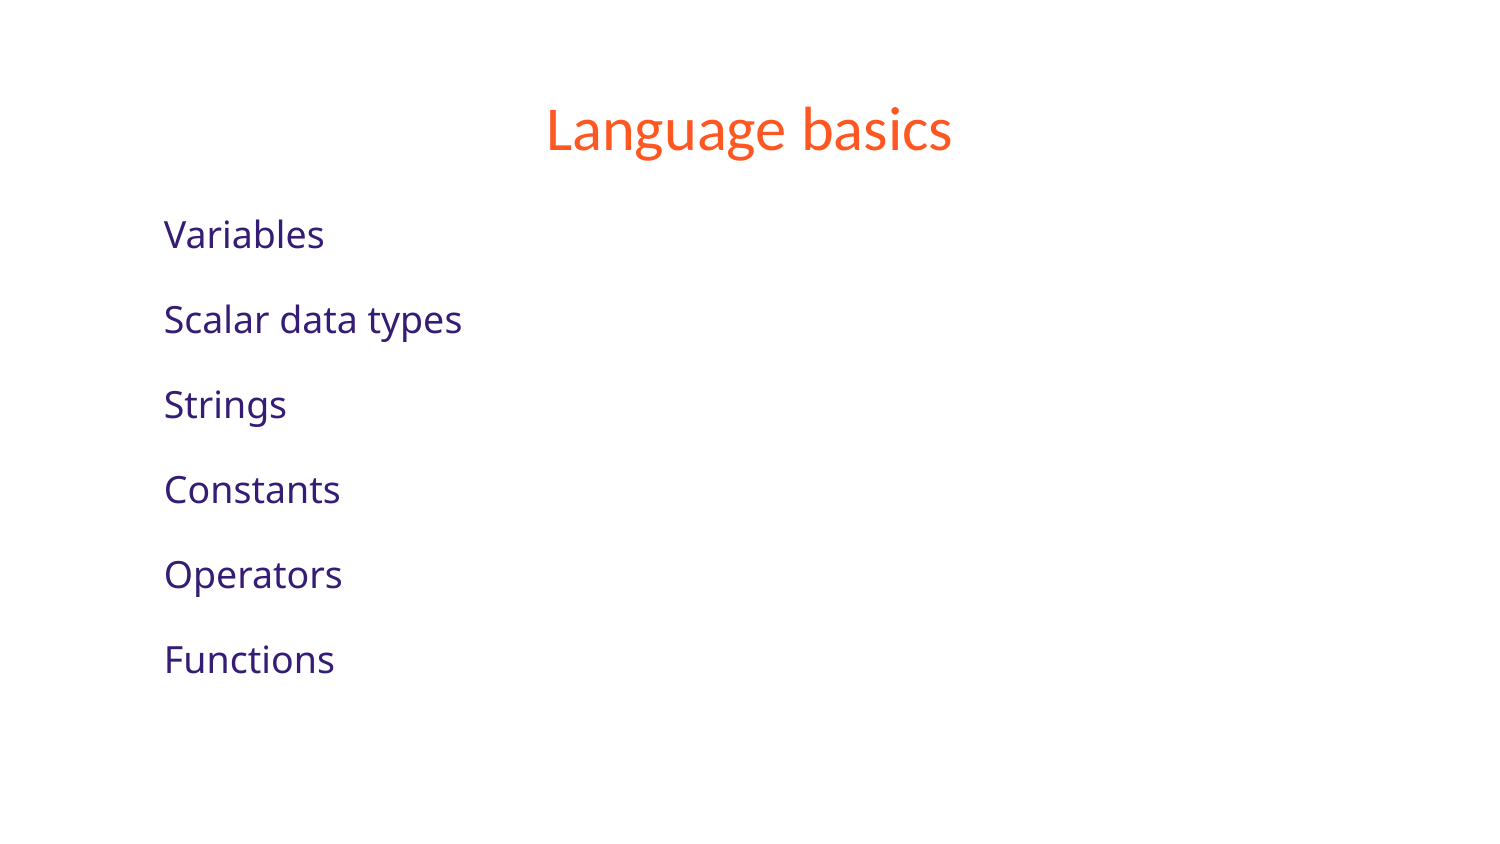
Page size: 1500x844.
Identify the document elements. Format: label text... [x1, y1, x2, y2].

list Variables Scalar data types Strings Constants Operators Functions [148, 189, 1350, 750]
title Language basics [51, 72, 1449, 167]
